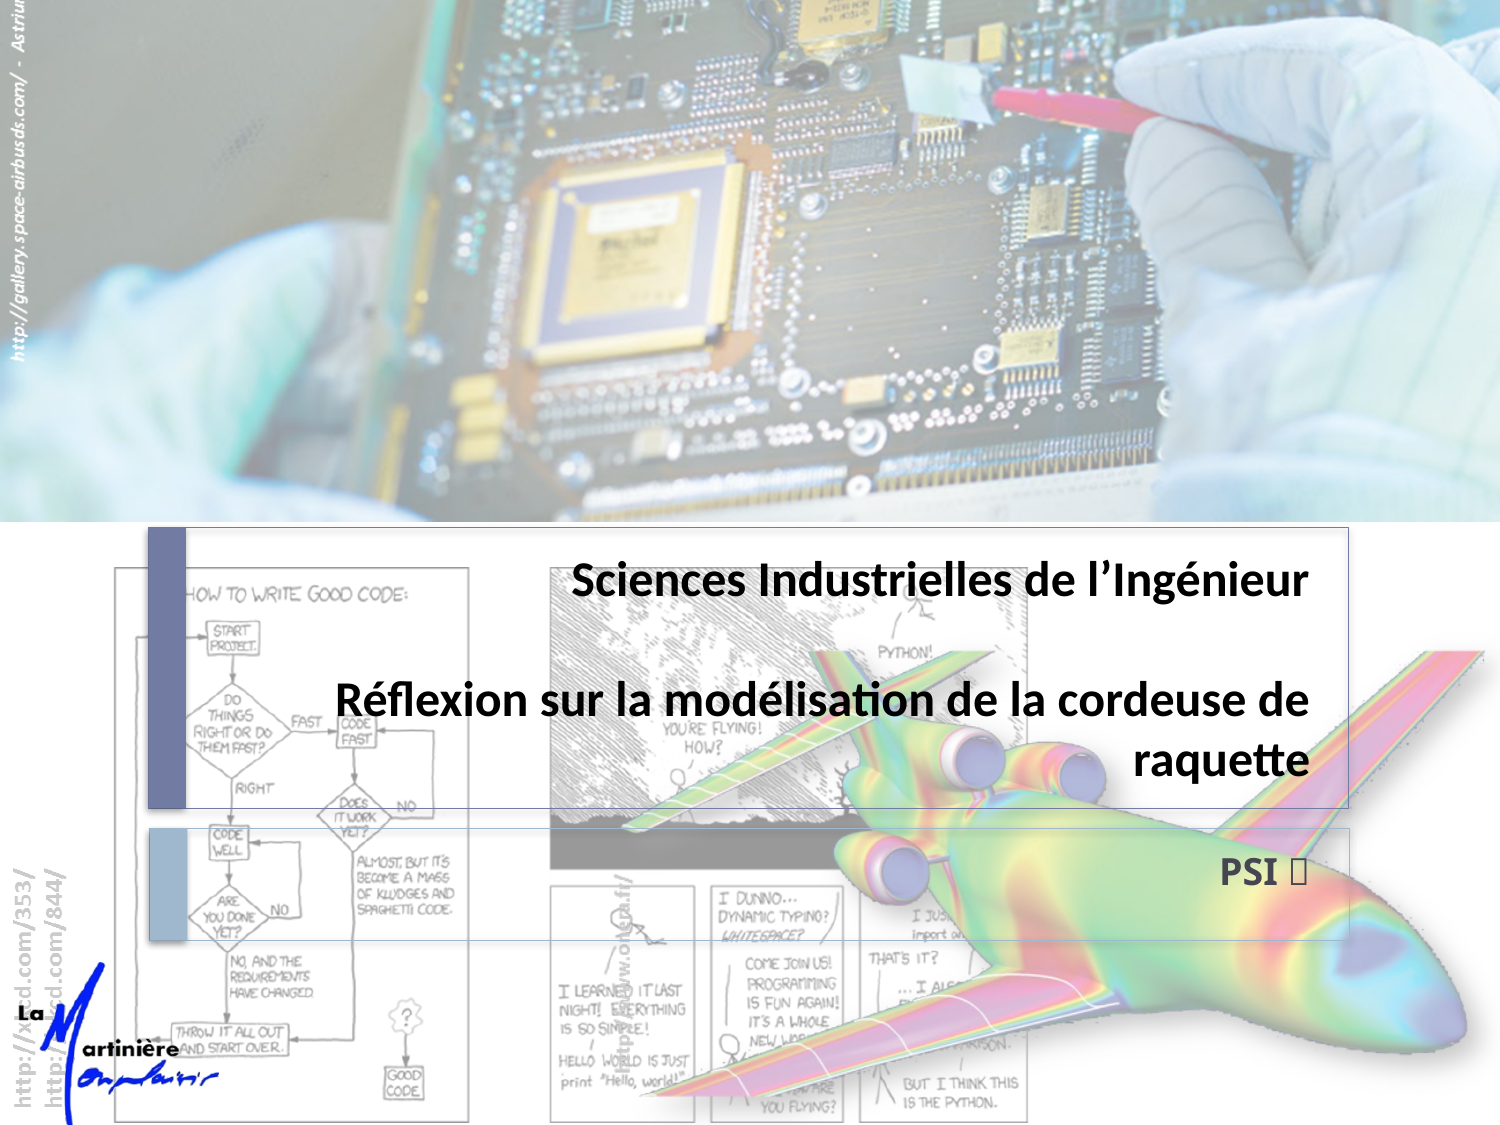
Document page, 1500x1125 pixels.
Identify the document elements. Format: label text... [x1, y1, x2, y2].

title Sciences Industrielles de l’Ingénieur Réflexion sur la modélisation de la cordeuse de raquette [200, 539, 1325, 800]
subtitle PSI  [200, 840, 1325, 929]
picture [17, 962, 219, 1125]
